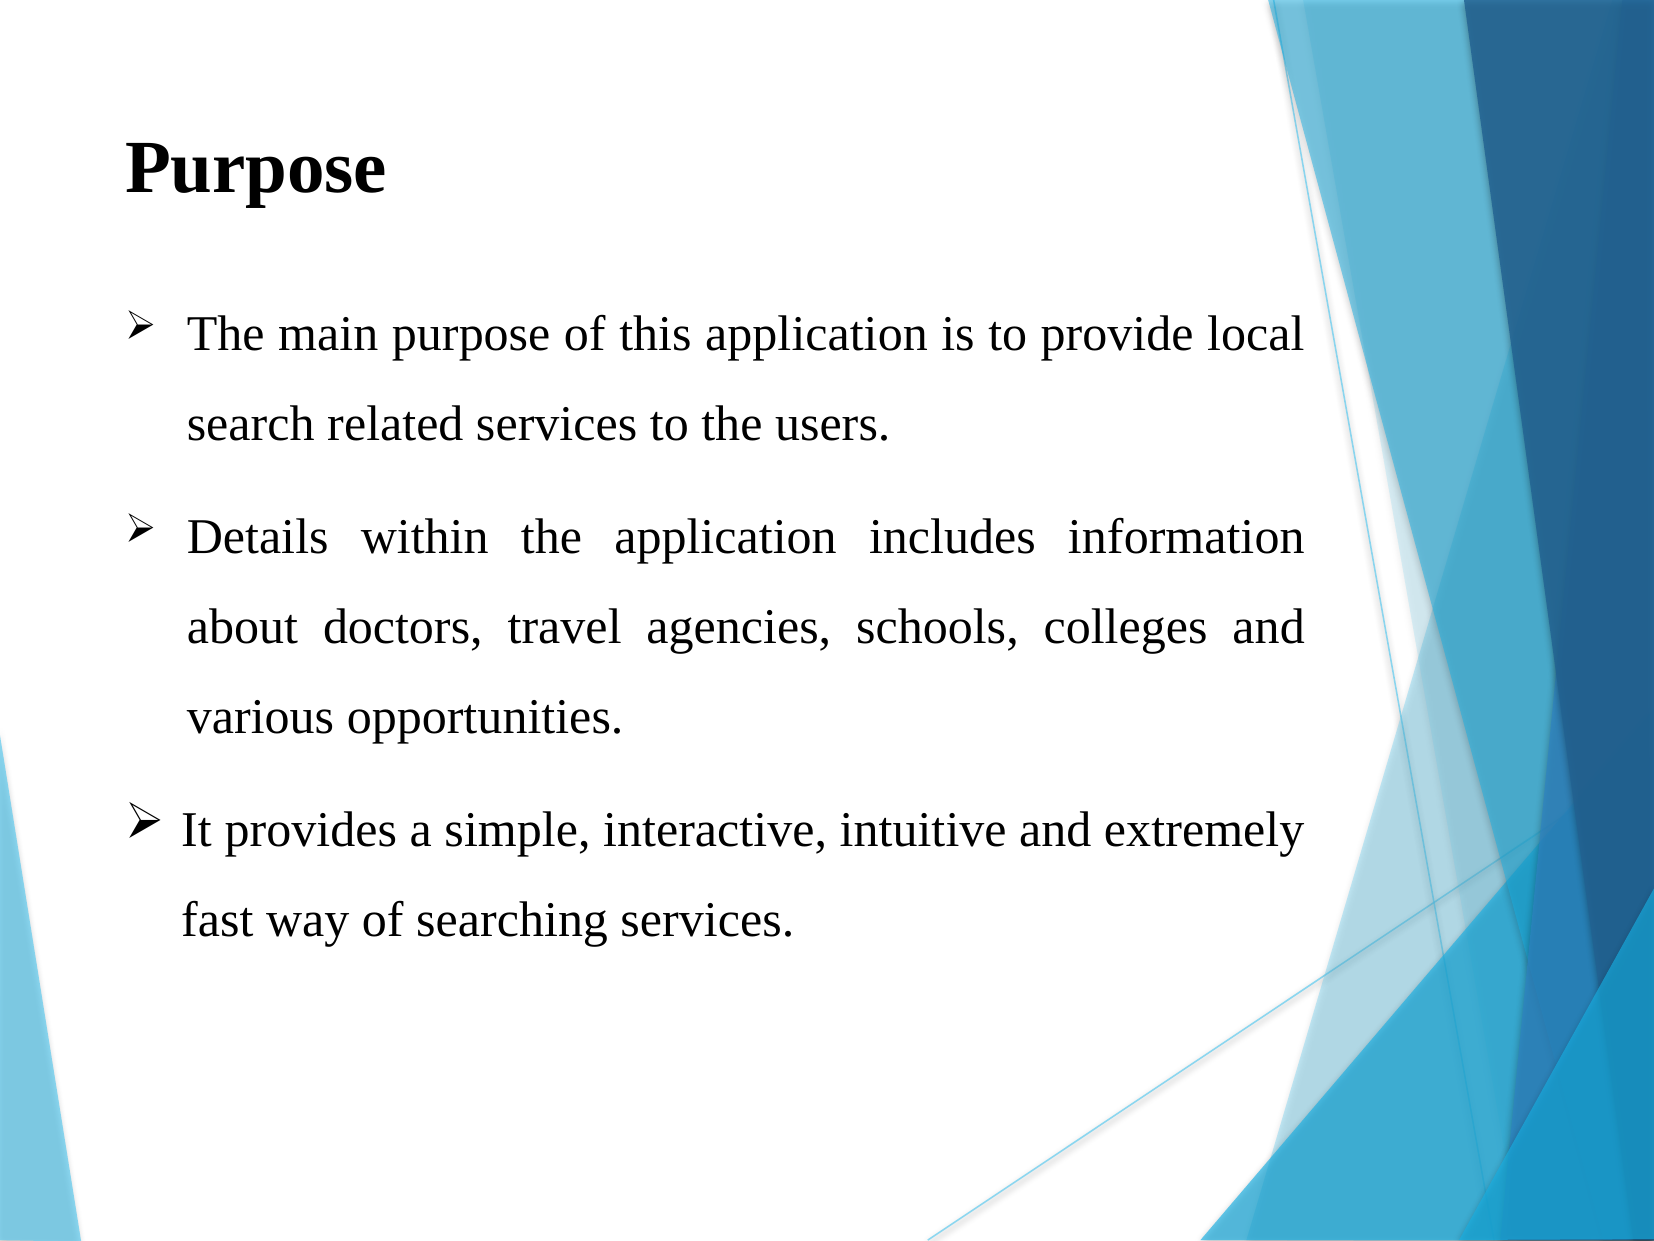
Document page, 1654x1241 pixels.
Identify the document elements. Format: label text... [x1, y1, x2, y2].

text_box The main purpose of this application is to provide local search related services to the users. Details within the application includes information about doctors, travel agencies, schools, colleges and various opportunities. It provides a simple, interactive, intuitive and extremely fast way of searching services. [110, 263, 1321, 1119]
text_box Purpose [110, 110, 1258, 263]
